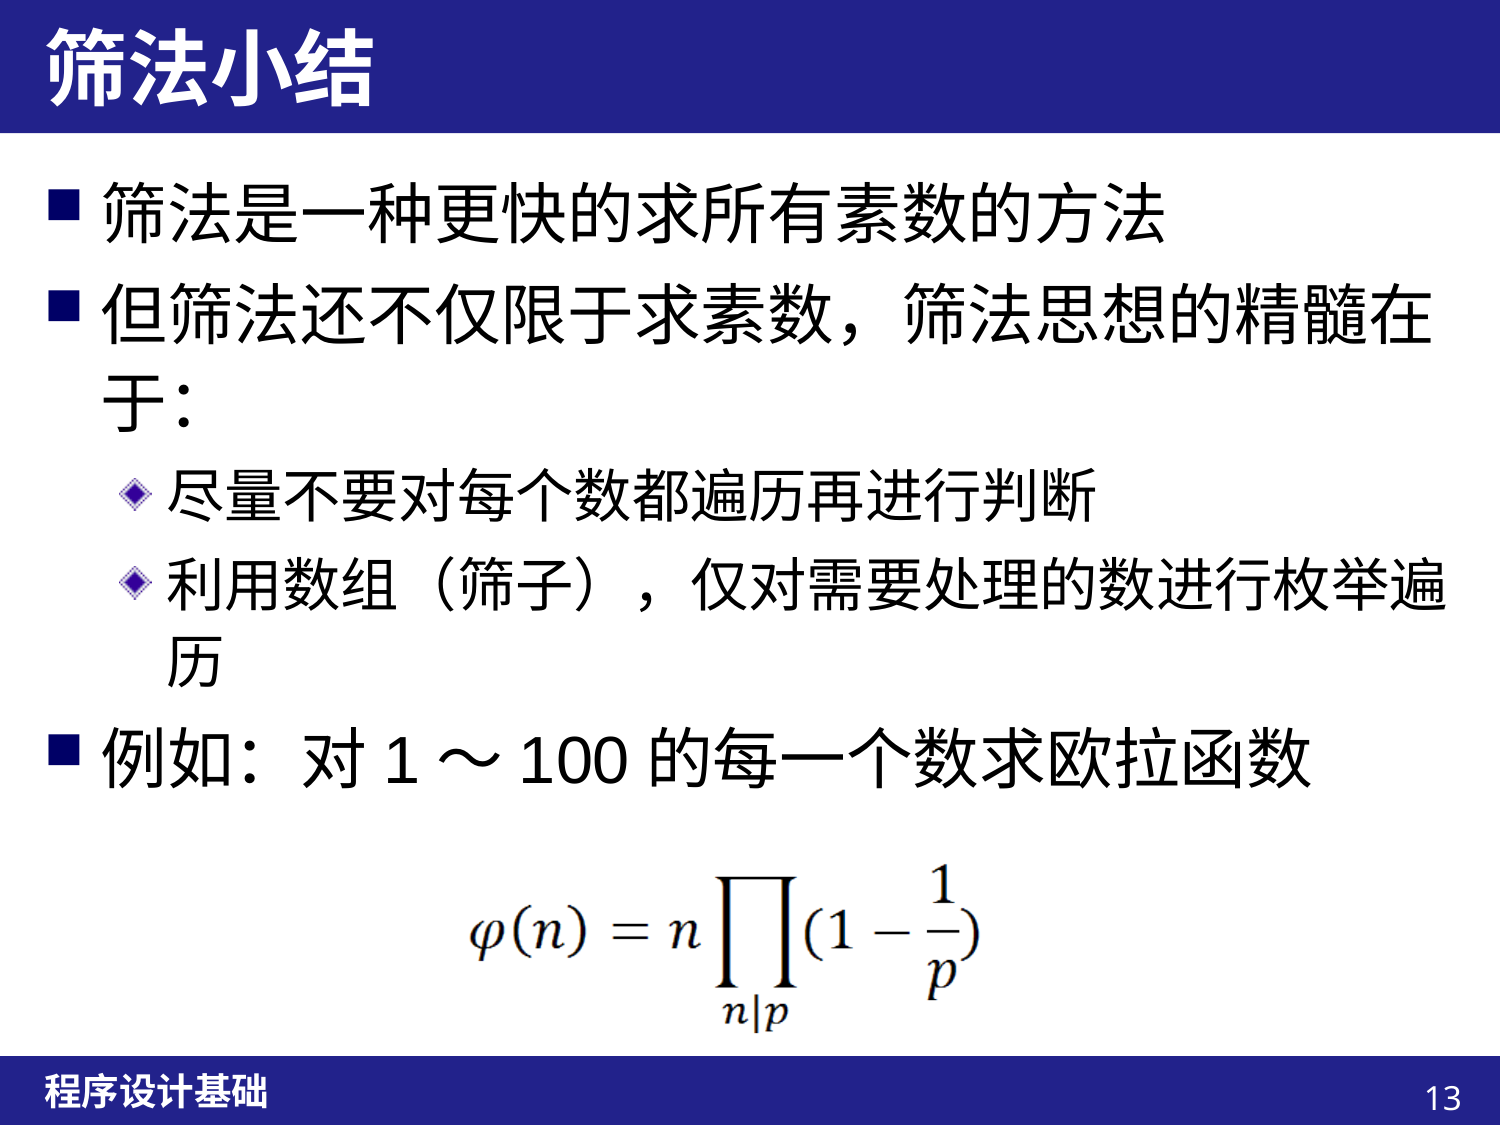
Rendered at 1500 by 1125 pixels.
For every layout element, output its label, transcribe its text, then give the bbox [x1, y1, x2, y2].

picture [119, 566, 152, 600]
list 筛法是一种更快的求所有素数的方法 但筛法还不仅限于求素数，筛法思想的精髓在于： 尽量不要对每个数都遍历再进行判断 利用数组（筛子），仅对需要处理的数进行枚举遍历 例如：对1～100的每一个数求欧拉函数 [29, 156, 1469, 270]
text_box [0, 0, 1500, 75]
list 筛法是一种更快的求所有素数的方法 但筛法还不仅限于求素数，筛法思想的精髓在于： 尽量不要对每个数都遍历再进行判断 利用数组（筛子），仅对需要处理的数进行枚举遍历 例如：对1～100的每一个数求欧拉函数 [29, 271, 1469, 1034]
title 筛法小结 [29, 75, 1469, 134]
picture [468, 847, 985, 1044]
picture [119, 478, 152, 511]
